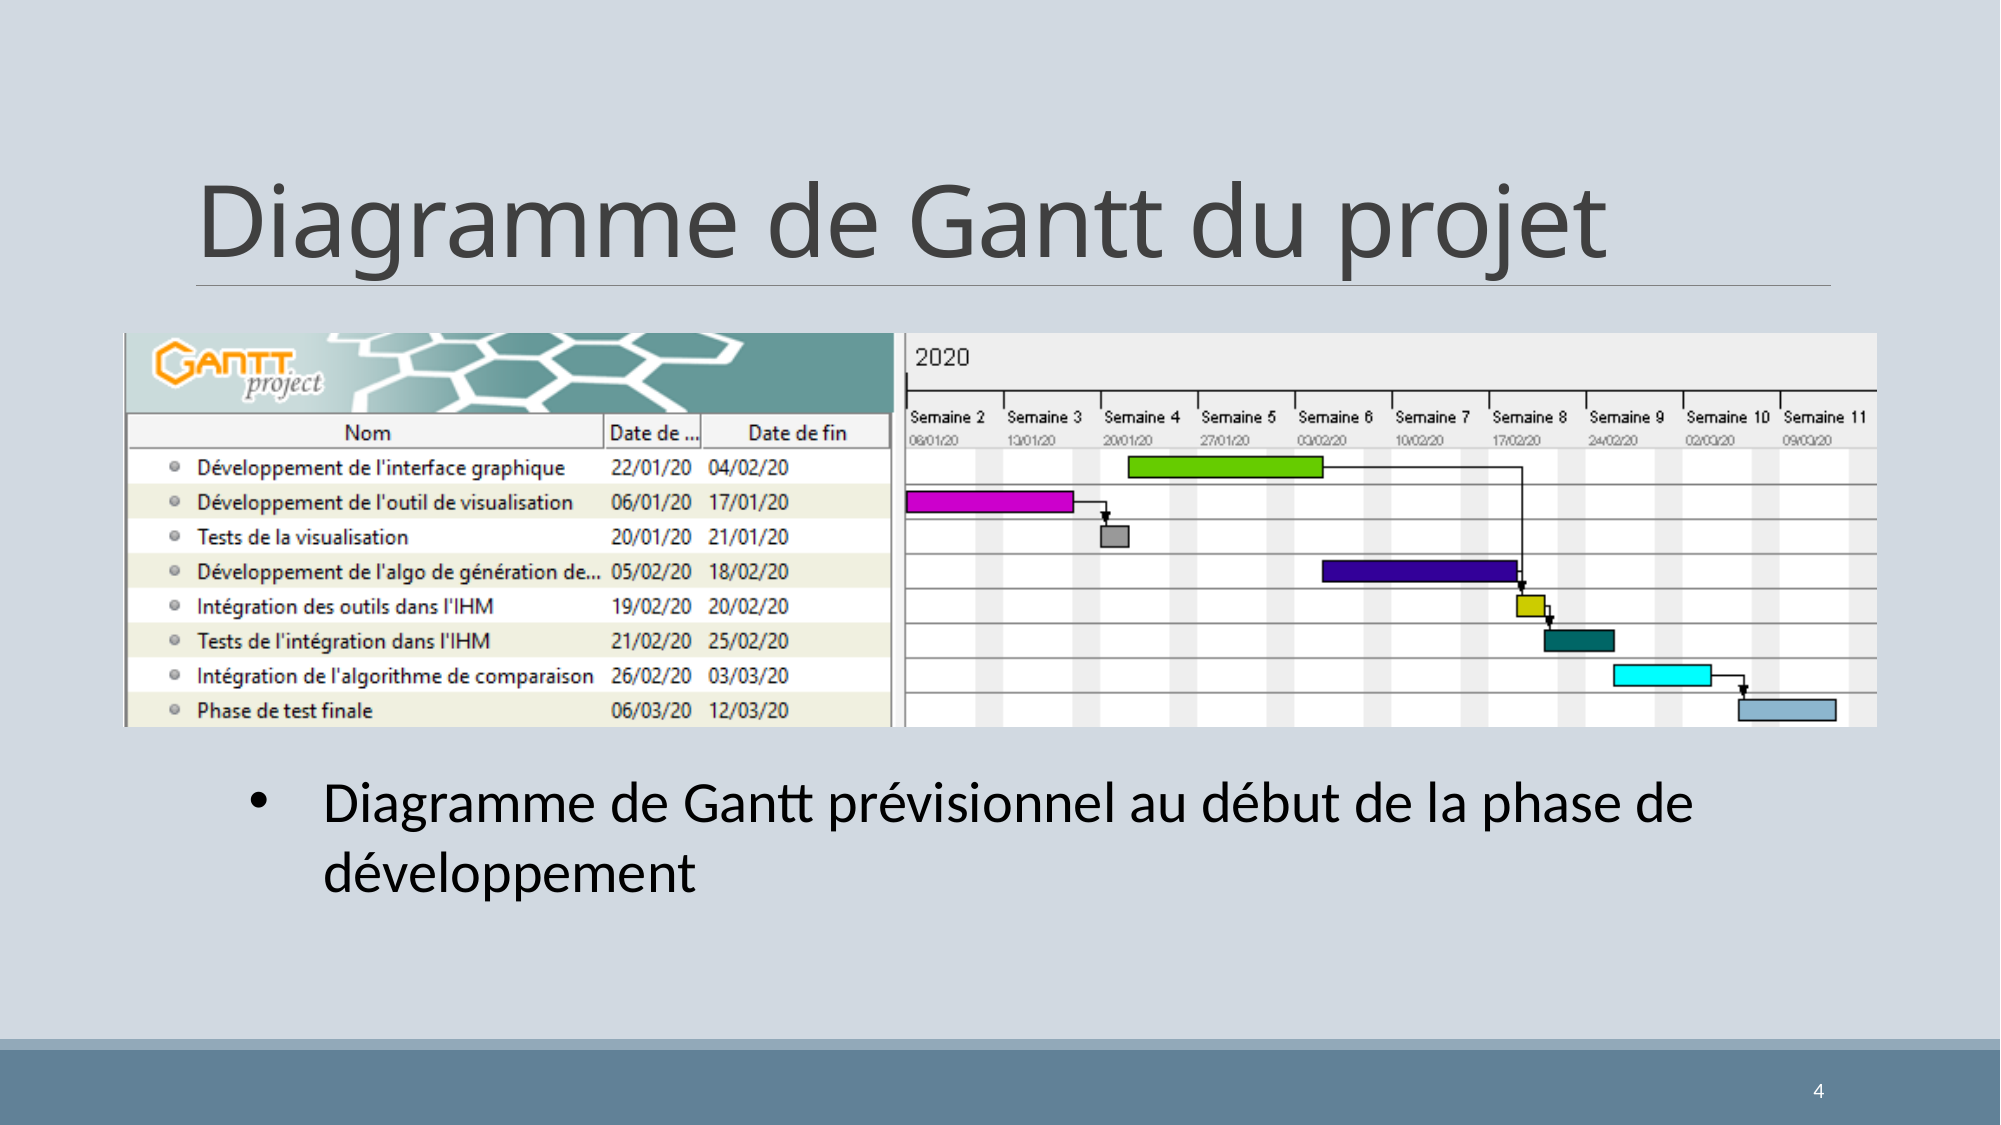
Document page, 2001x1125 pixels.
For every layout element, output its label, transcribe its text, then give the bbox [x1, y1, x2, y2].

slide_number 4 [1624, 1059, 1840, 1120]
title Diagramme de Gantt du projet [180, 47, 1830, 285]
picture [122, 332, 1877, 728]
text_box Diagramme de Gantt prévisionnel au début de la phase de développement [233, 757, 1830, 912]
